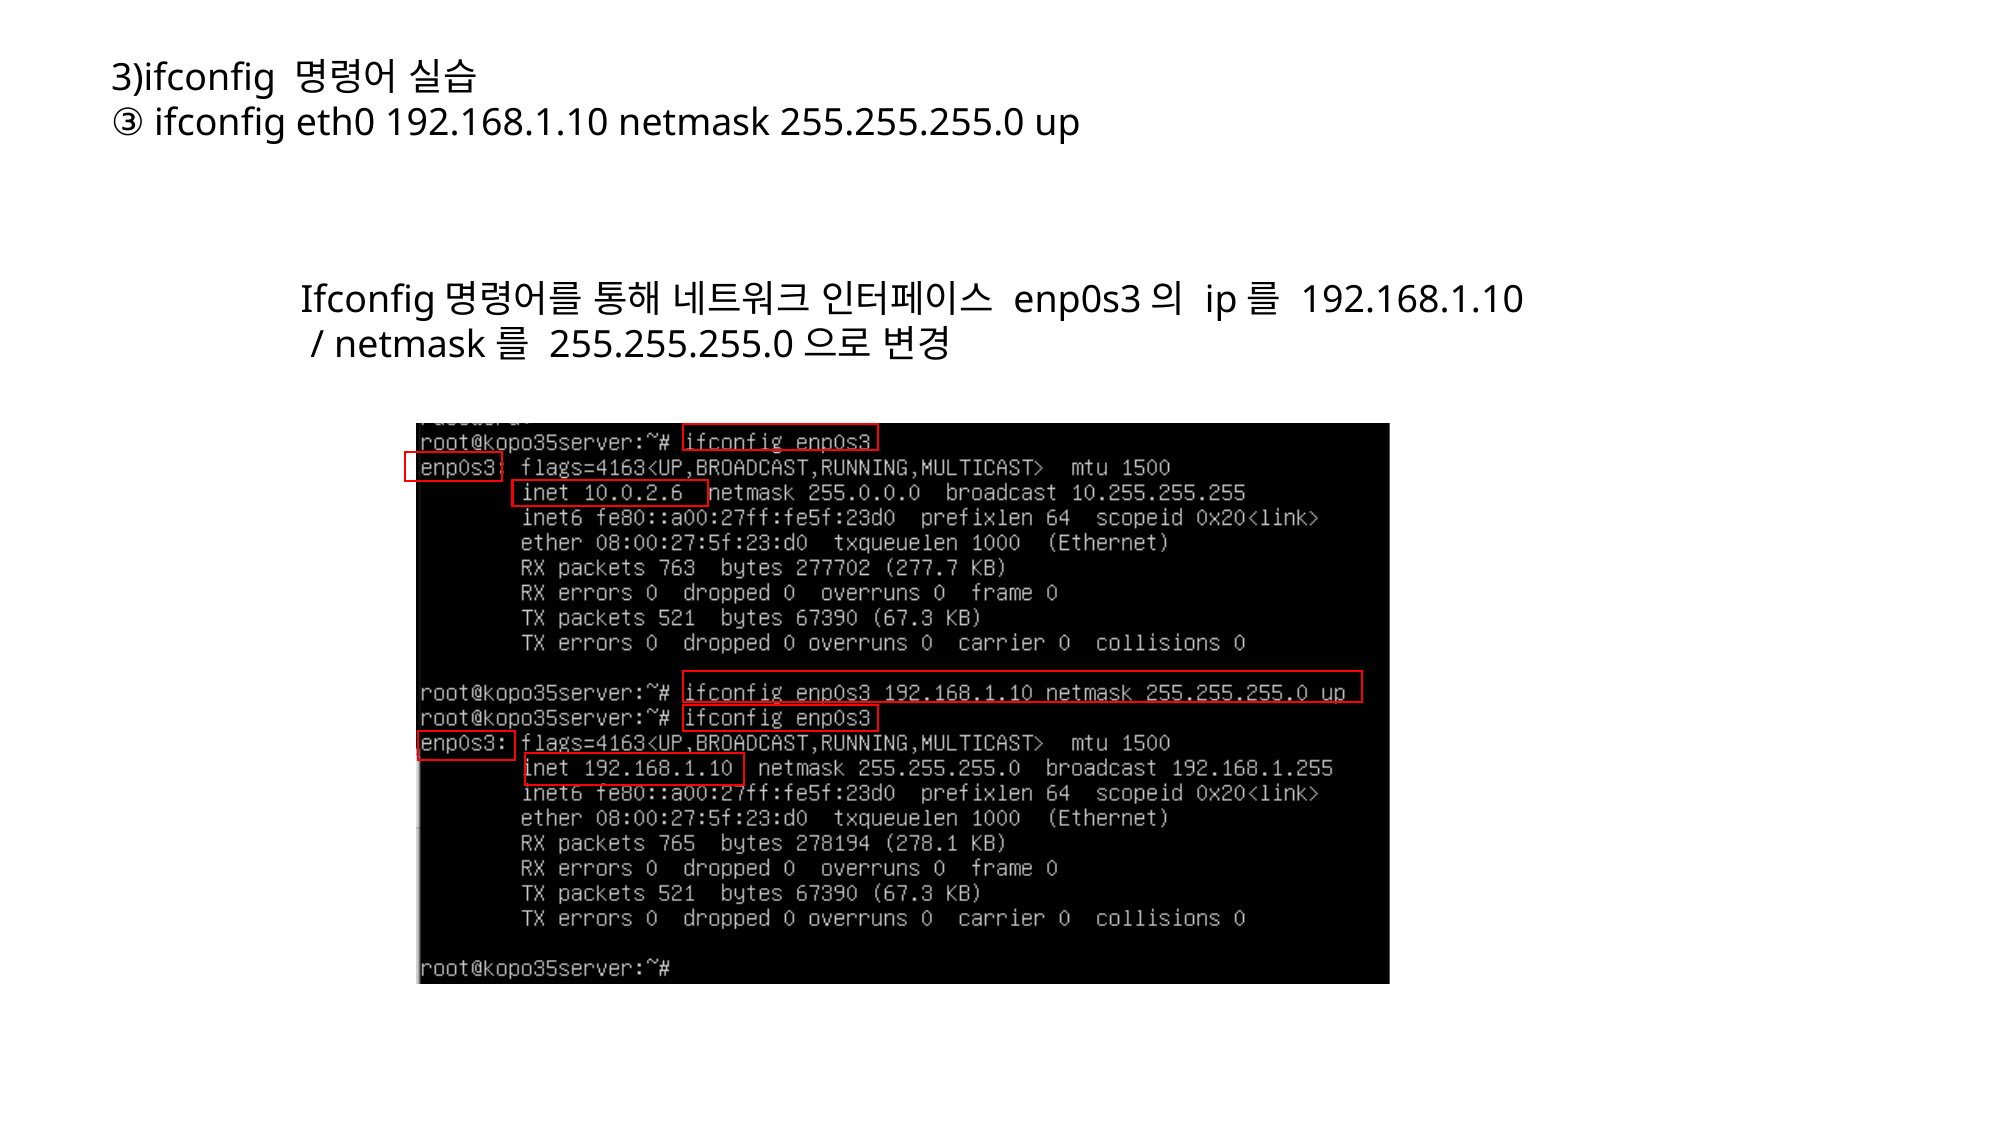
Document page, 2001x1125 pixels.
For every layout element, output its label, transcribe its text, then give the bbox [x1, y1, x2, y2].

text_box [404, 451, 416, 482]
text_box 3)ifconfig 명령어 실습 ③ ifconfig eth0 192.168.1.10 netmask 255.255.255.0 up [96, 45, 1097, 196]
text_box Ifconfig명령어를 통해 네트워크 인터페이스 enp0s3의 ip를 192.168.1.10 / netmask를 255.255.255.0으로 변경 [285, 267, 1539, 373]
picture [416, 423, 1390, 984]
